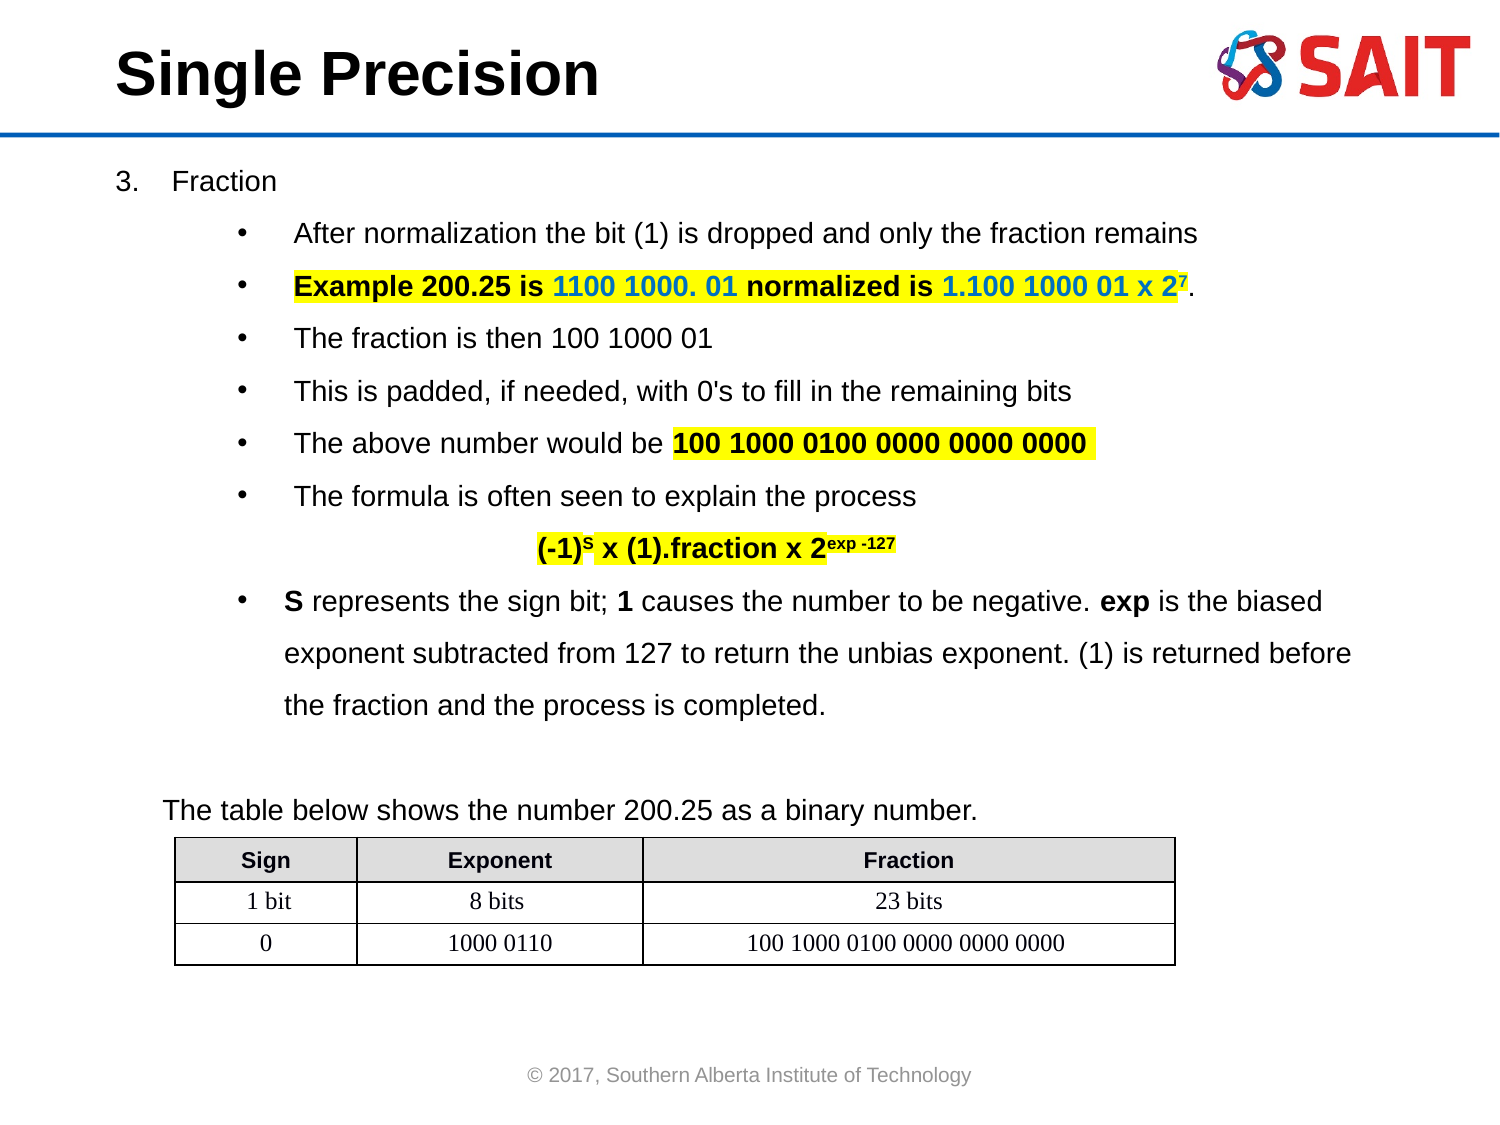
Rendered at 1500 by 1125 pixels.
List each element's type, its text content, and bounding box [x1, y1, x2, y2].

table_cell 100 1000 0100 0000 0000 0000 [644, 924, 1174, 964]
table_cell 0 [176, 924, 356, 964]
text_box Fraction After normalization the bit (1) is dropped and only the fraction remains Example 200.25 is 1100 1000. 01 normalized is 1.100 1000 01 x 27. The fraction is then 100 1000 01 This is padded, if needed, with 0's to fill in the remaining bits The above number would be 100 1000 0100 0000 0000 0000 The formula is often seen to explain the process (-1)S x (1).fraction x 2exp -127 S represents the sign bit; 1 causes the number to be negative. exp is the biased exponent subtracted from 127 to return the unbias exponent. (1) is returned before the fraction and the process is completed. The table below shows the number 200.25 as a binary number. [100, 137, 1399, 834]
table_header Exponent [358, 838, 642, 881]
table_header Fraction [644, 838, 1174, 881]
table_cell 23 bits [644, 883, 1174, 923]
table_cell 8 bits [358, 883, 642, 923]
text_box Single Precision [100, 26, 1200, 137]
table_cell 1000 0110 [358, 924, 642, 964]
table_header Sign [176, 838, 356, 881]
picture [1187, 0, 1500, 130]
table_cell 1 bit [176, 883, 356, 923]
